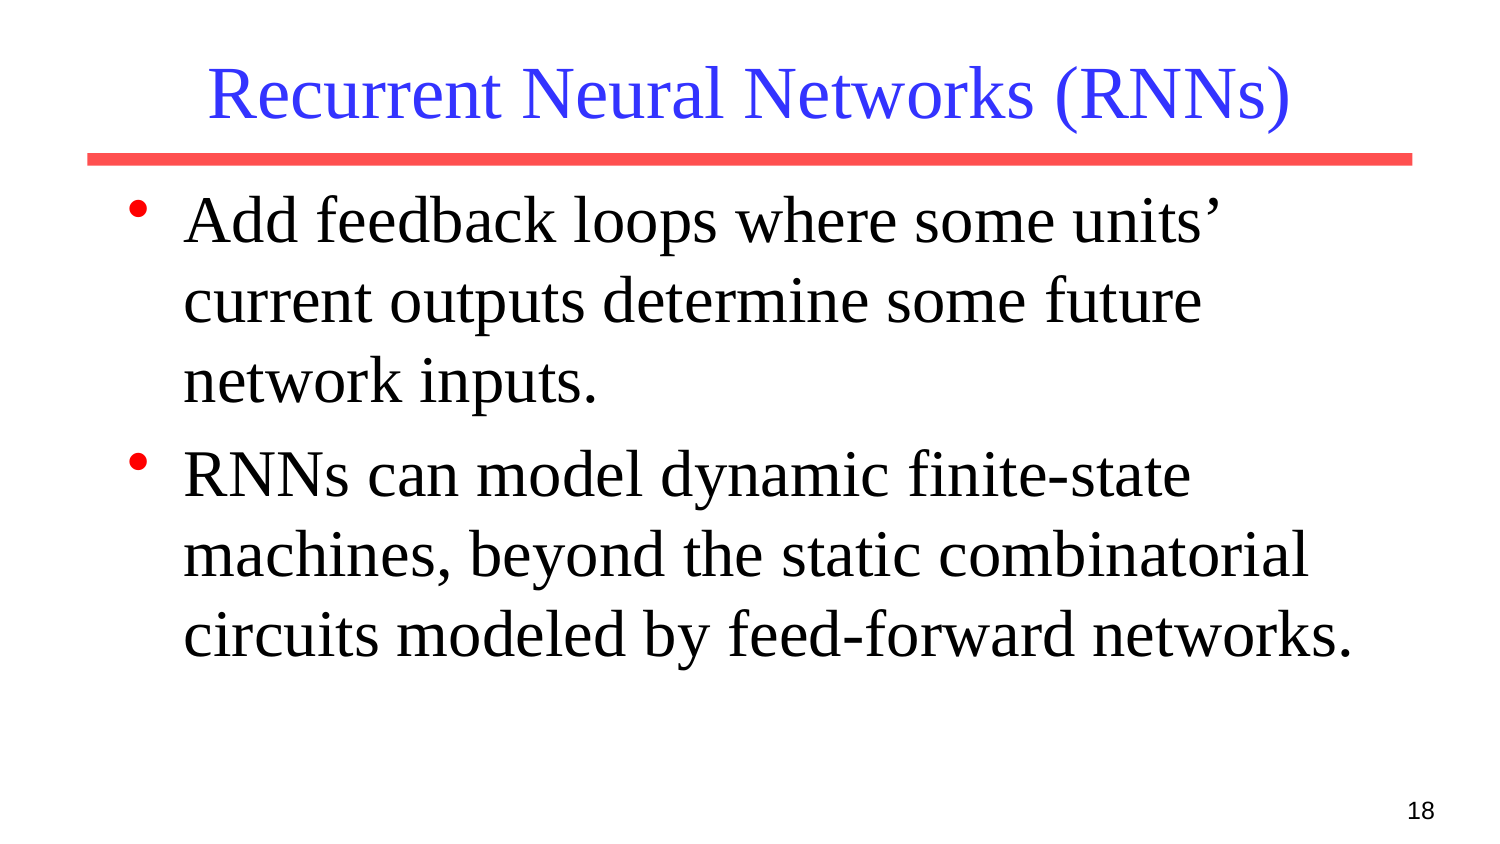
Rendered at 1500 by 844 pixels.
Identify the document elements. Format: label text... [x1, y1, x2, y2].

slide_number 18 [1137, 787, 1451, 844]
title Recurrent Neural Networks (RNNs) [112, 27, 1388, 151]
list Add feedback loops where some units’ current outputs determine some future network inputs. RNNs can model dynamic finite-state machines, beyond the static combinatorial circuits modeled by feed-forward networks. [112, 168, 1388, 746]
